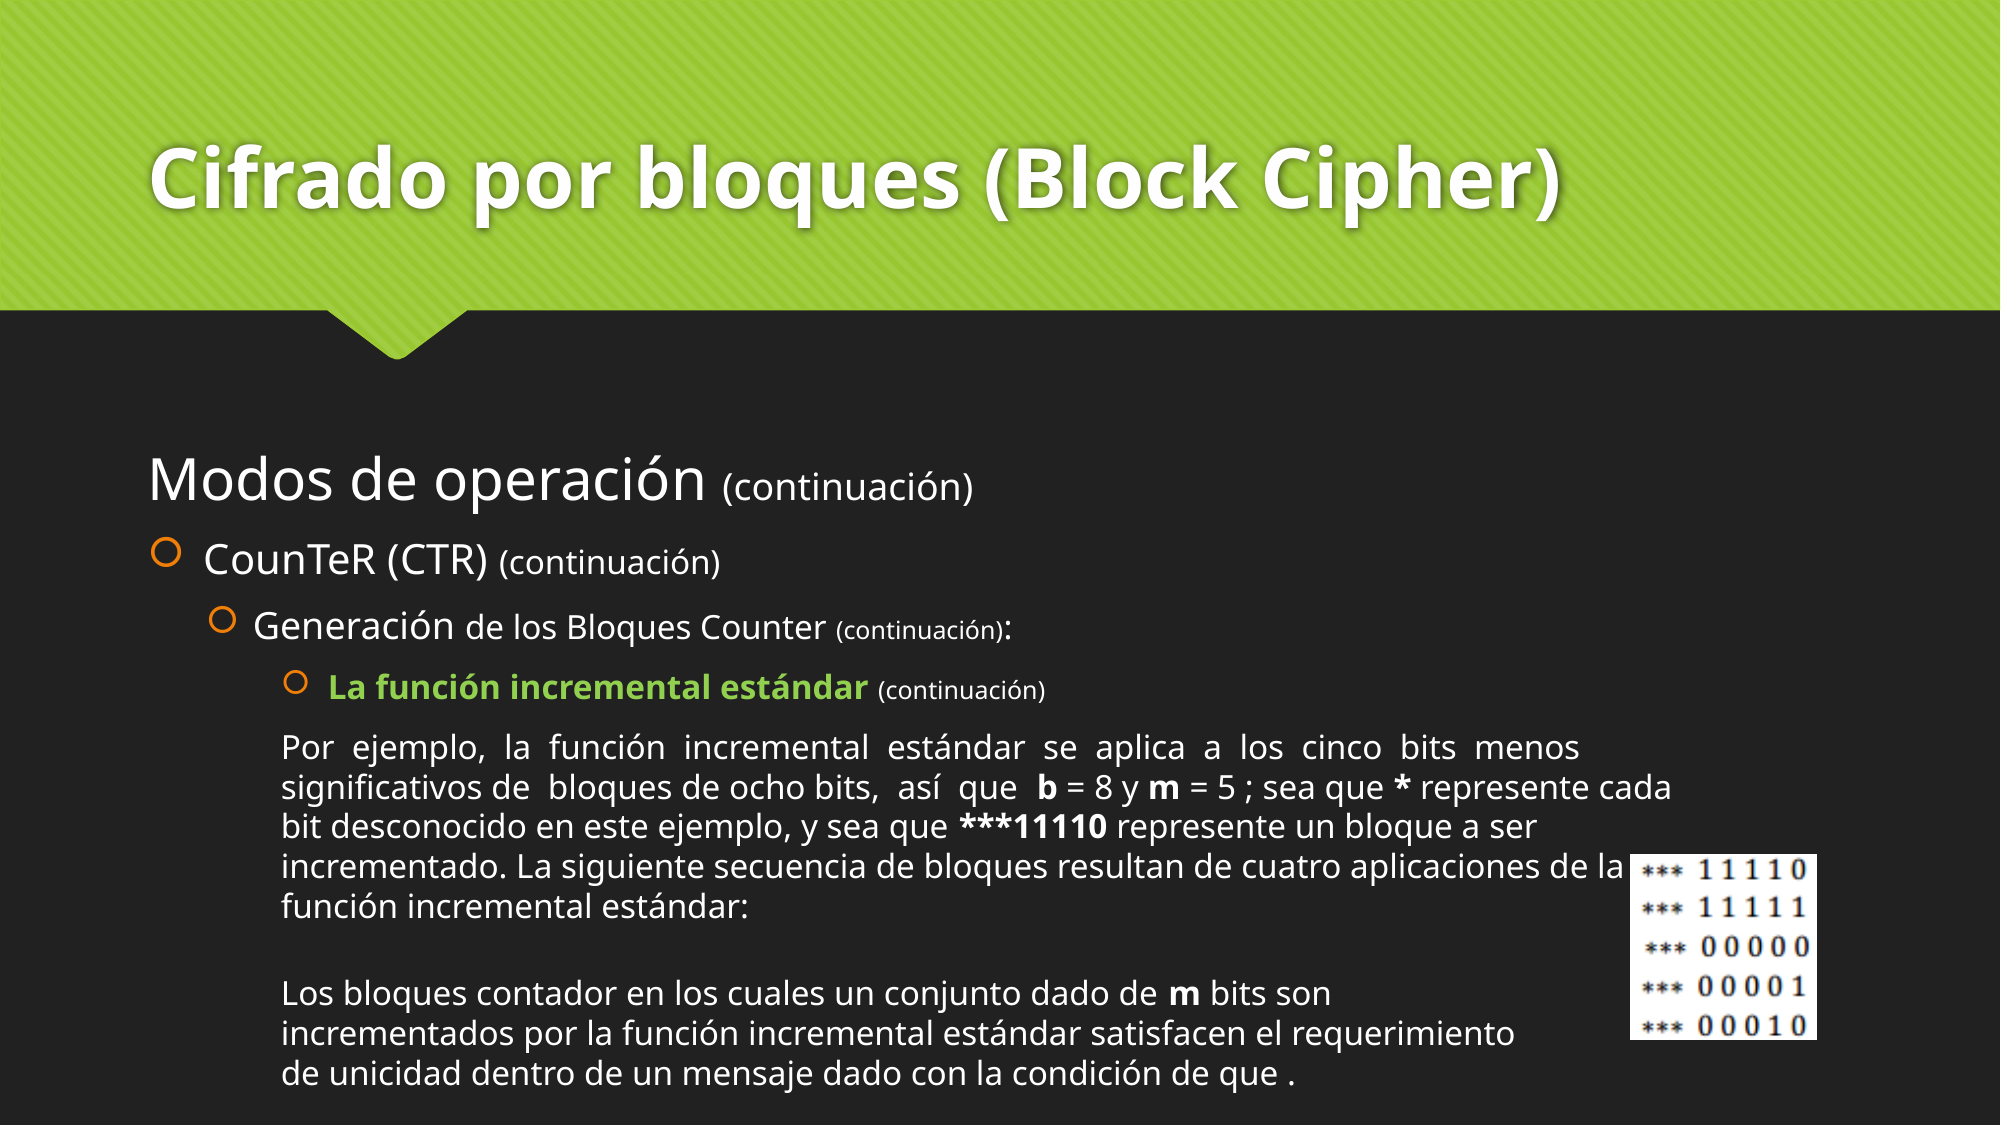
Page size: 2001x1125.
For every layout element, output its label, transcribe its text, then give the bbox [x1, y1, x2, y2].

picture [1630, 854, 1818, 1040]
title Cifrado por bloques (Block Cipher) [132, 73, 1868, 233]
text_box Modos de operación (continuación) CounTeR (CTR) (continuación) Generación de los Bloques Counter (continuación): La función incremental estándar (continuación) Por ejemplo, la función incremental estándar se aplica a los cinco bits menos significativos de bloques de ocho bits, así que b = 8 y m = 5 ; sea que * represente cada bit desconocido en este ejemplo, y sea que ***11110 represente un bloque a ser incrementado. La siguiente secuencia de bloques resultan de cuatro aplicaciones de la función incremental estándar: [132, 434, 1724, 992]
